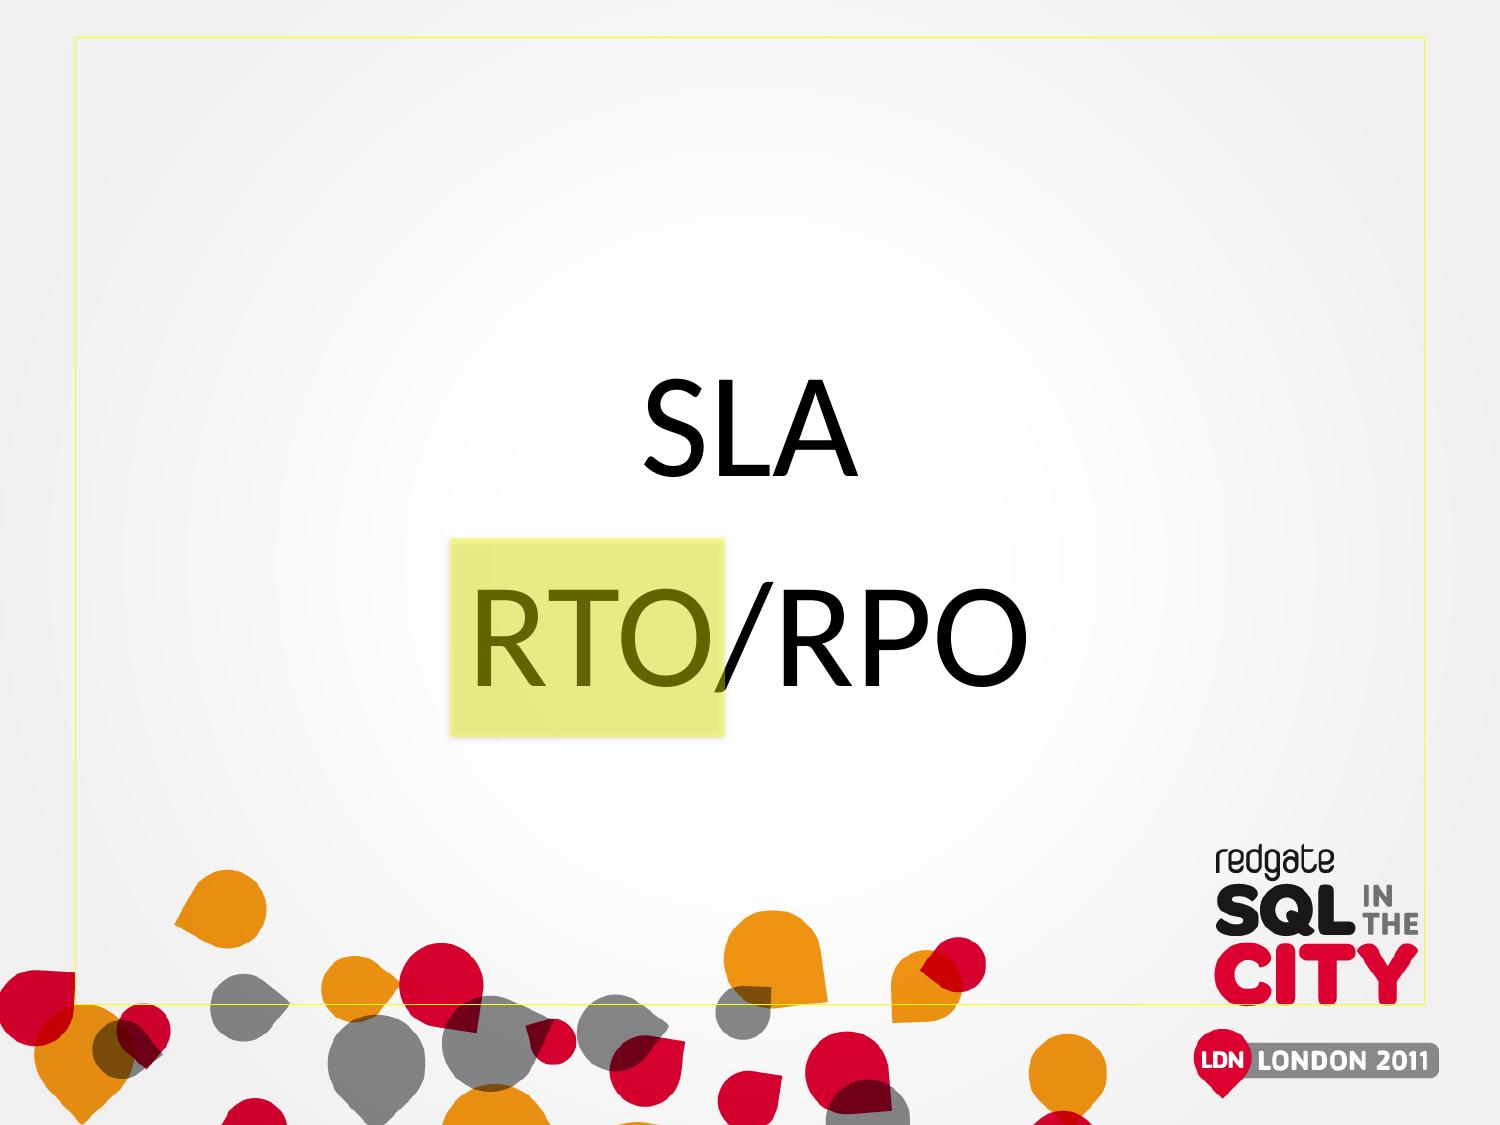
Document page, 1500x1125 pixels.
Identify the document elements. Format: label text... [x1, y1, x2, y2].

list SLA RTO/RPO [75, 37, 1425, 1005]
picture [0, 0, 1500, 1125]
text_box [449, 537, 726, 738]
